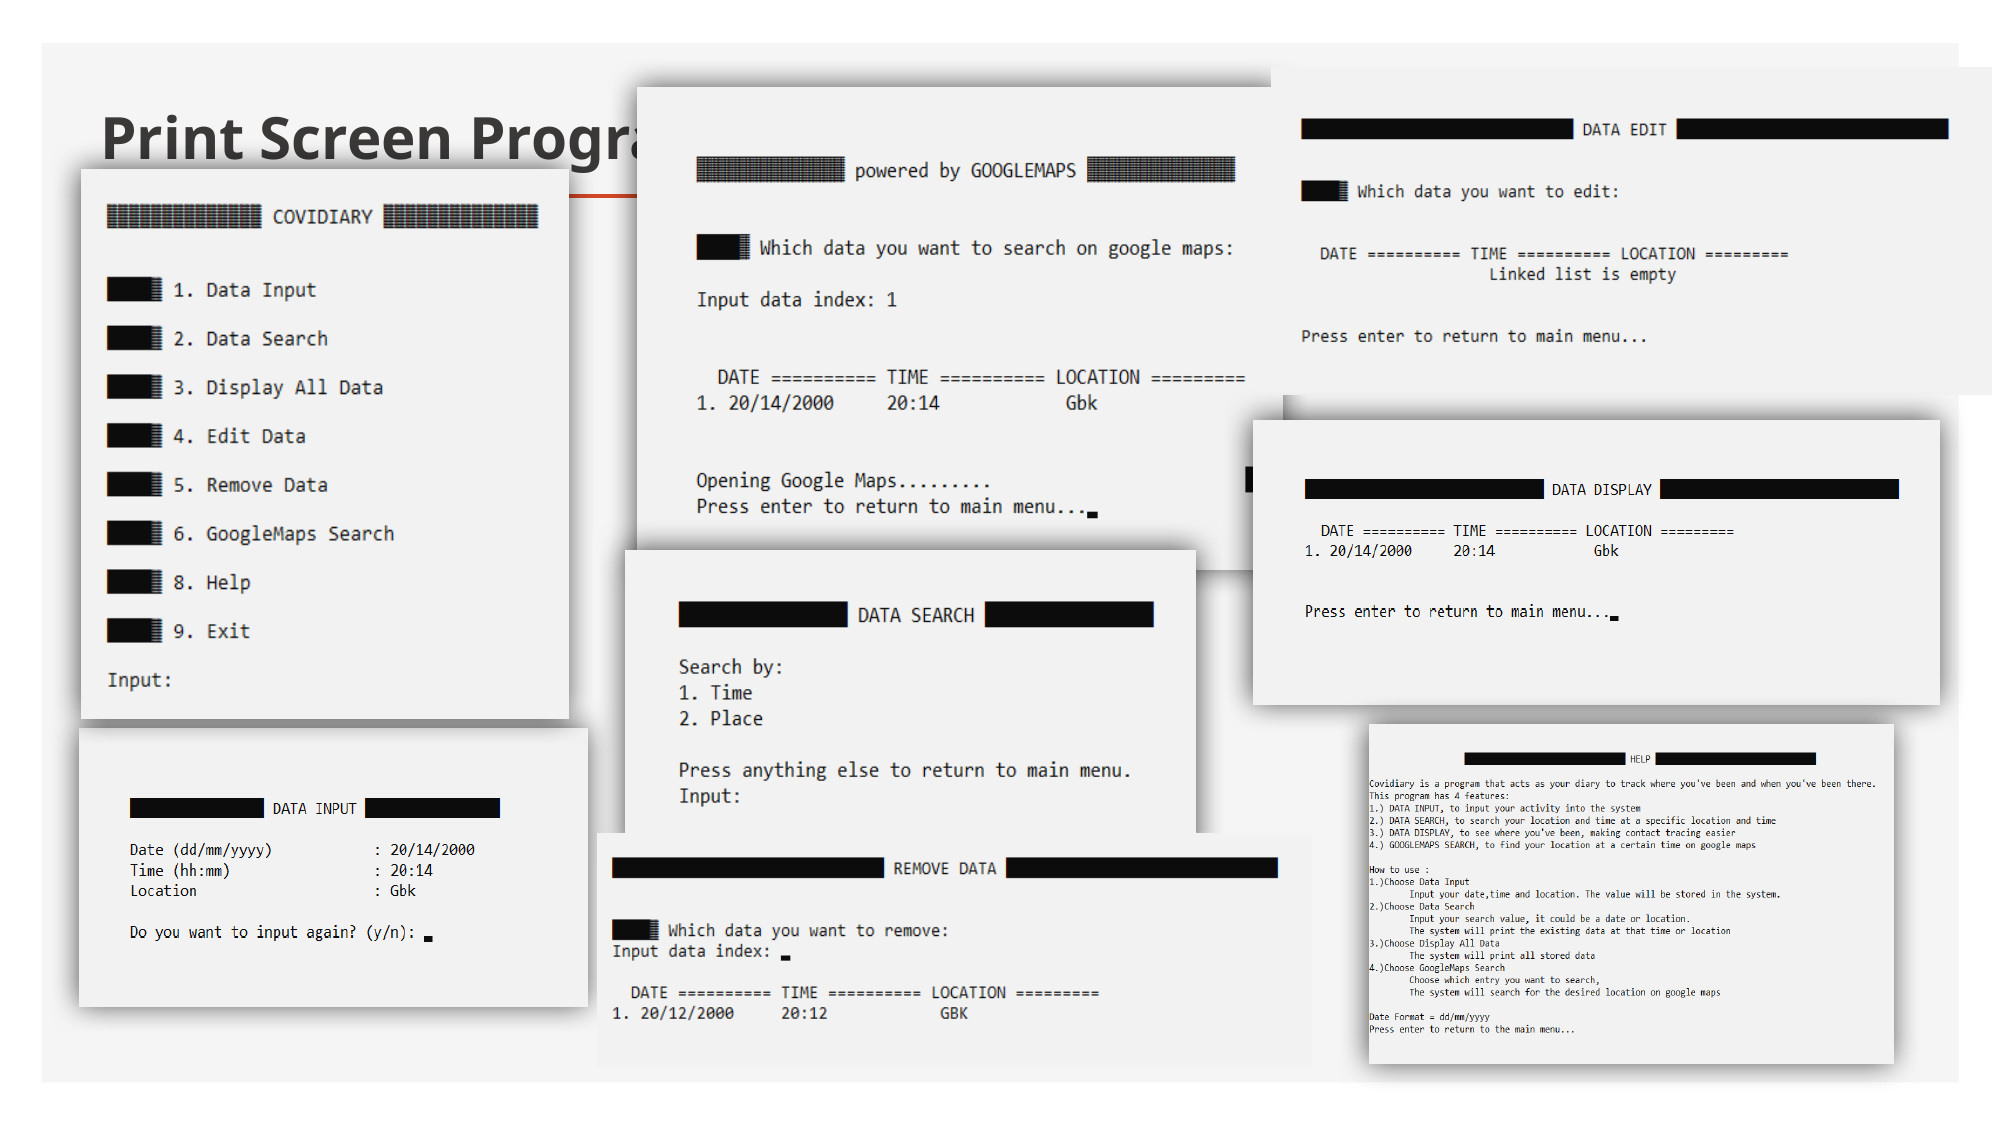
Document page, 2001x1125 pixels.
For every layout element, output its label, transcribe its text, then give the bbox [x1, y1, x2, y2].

picture [1368, 724, 1894, 1064]
picture [81, 169, 569, 719]
picture [79, 728, 588, 1007]
title Print Screen Program [85, 73, 628, 179]
picture [597, 67, 1992, 1068]
